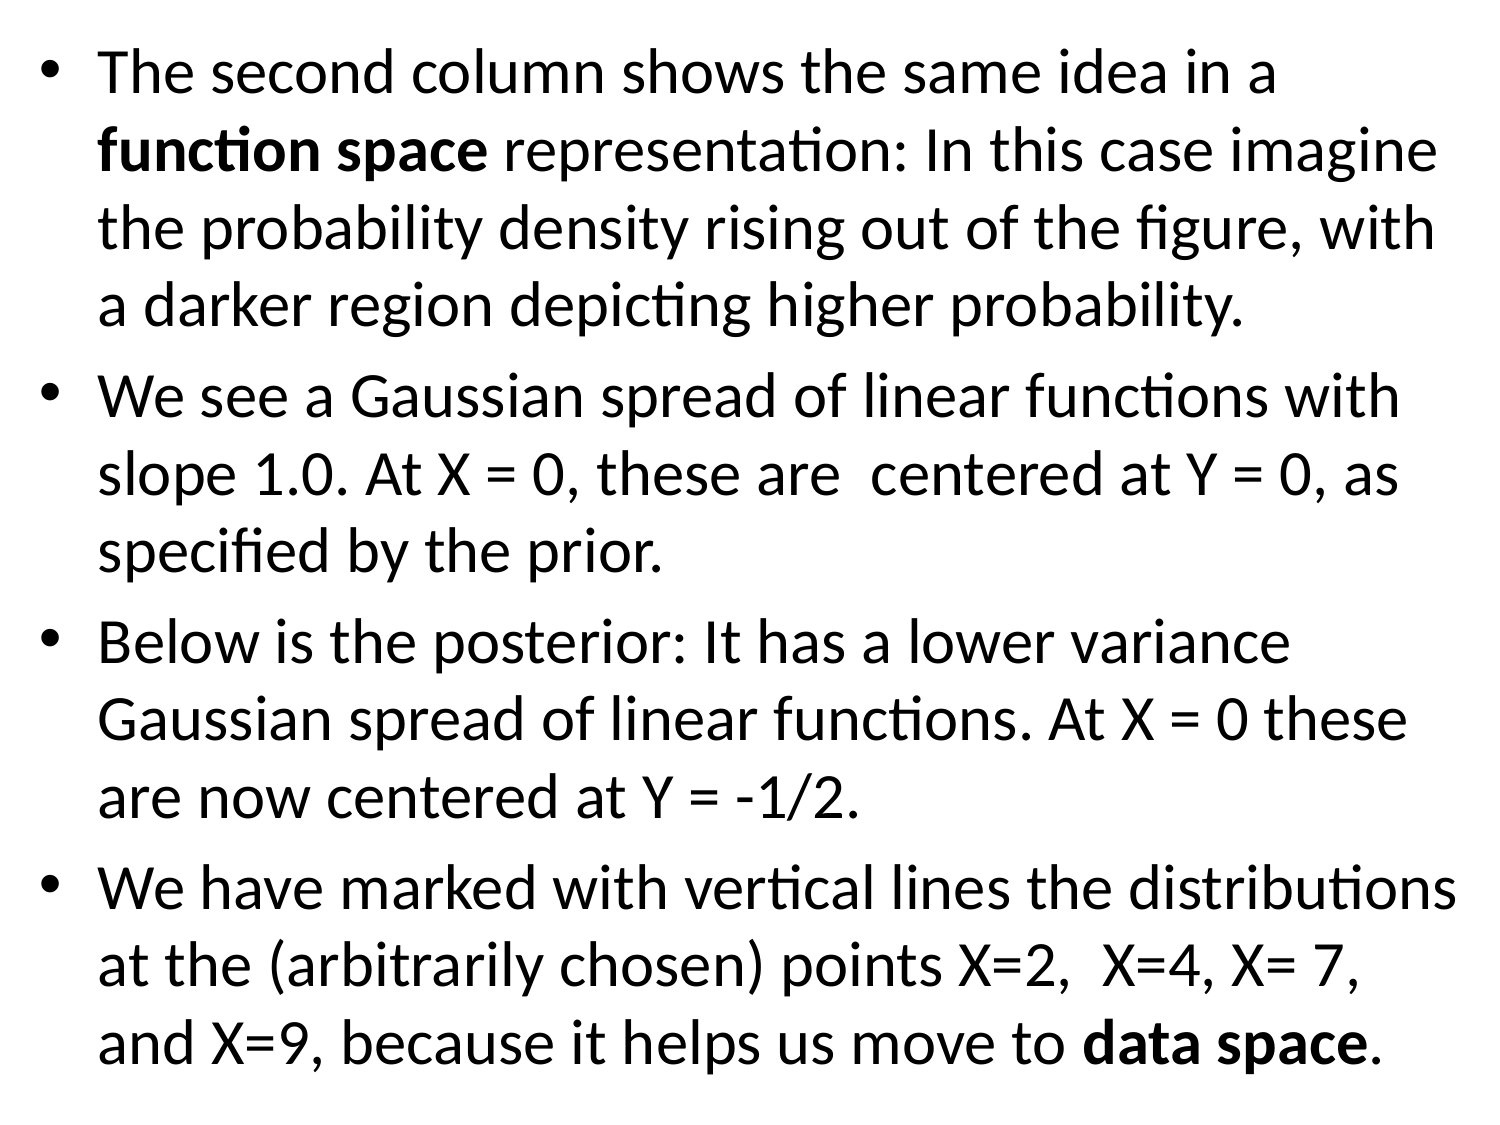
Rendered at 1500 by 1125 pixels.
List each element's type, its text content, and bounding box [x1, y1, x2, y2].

list The second column shows the same idea in a function space representation: In this case imagine the probability density rising out of the figure, with a darker region depicting higher probability. We see a Gaussian spread of linear functions with slope 1.0. At X = 0, these are centered at Y = 0, as specified by the prior. Below is the posterior: It has a lower variance Gaussian spread of linear functions. At X = 0 these are now centered at Y = -1/2. We have marked with vertical lines the distributions at the (arbitrarily chosen) points X=2, X=4, X= 7, and X=9, because it helps us move to data space. [23, 21, 1476, 1102]
